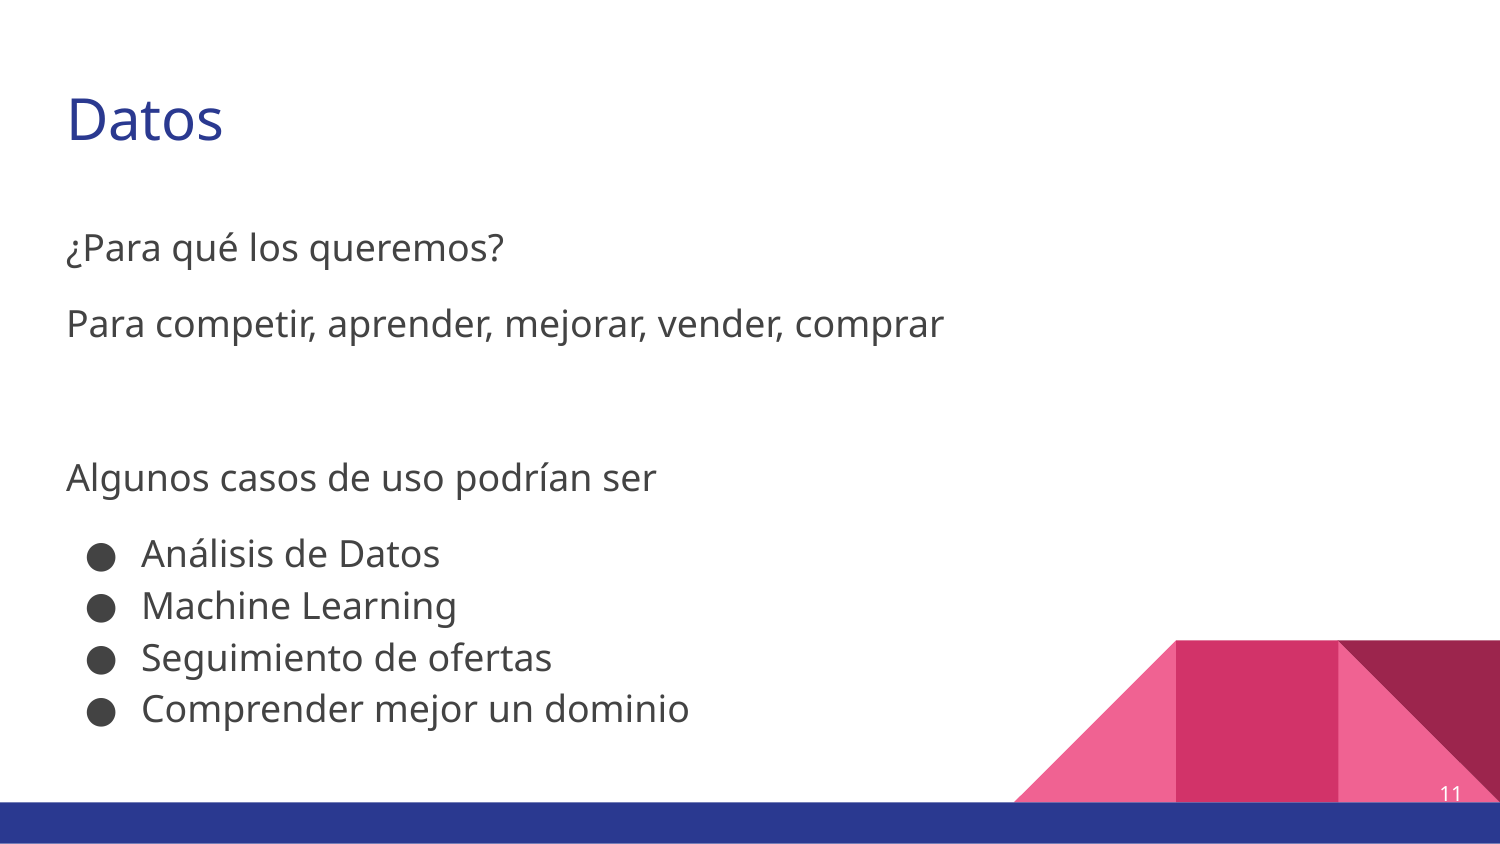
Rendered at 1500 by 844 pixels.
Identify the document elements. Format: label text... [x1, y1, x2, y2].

slide_number ‹#› [1387, 762, 1478, 828]
title Datos [51, 67, 1449, 167]
list ¿Para qué los queremos? Para competir, aprender, mejorar, vender, comprar Algunos casos de uso podrían ser Análisis de Datos Machine Learning Seguimiento de ofertas Comprender mejor un dominio [51, 201, 1449, 750]
